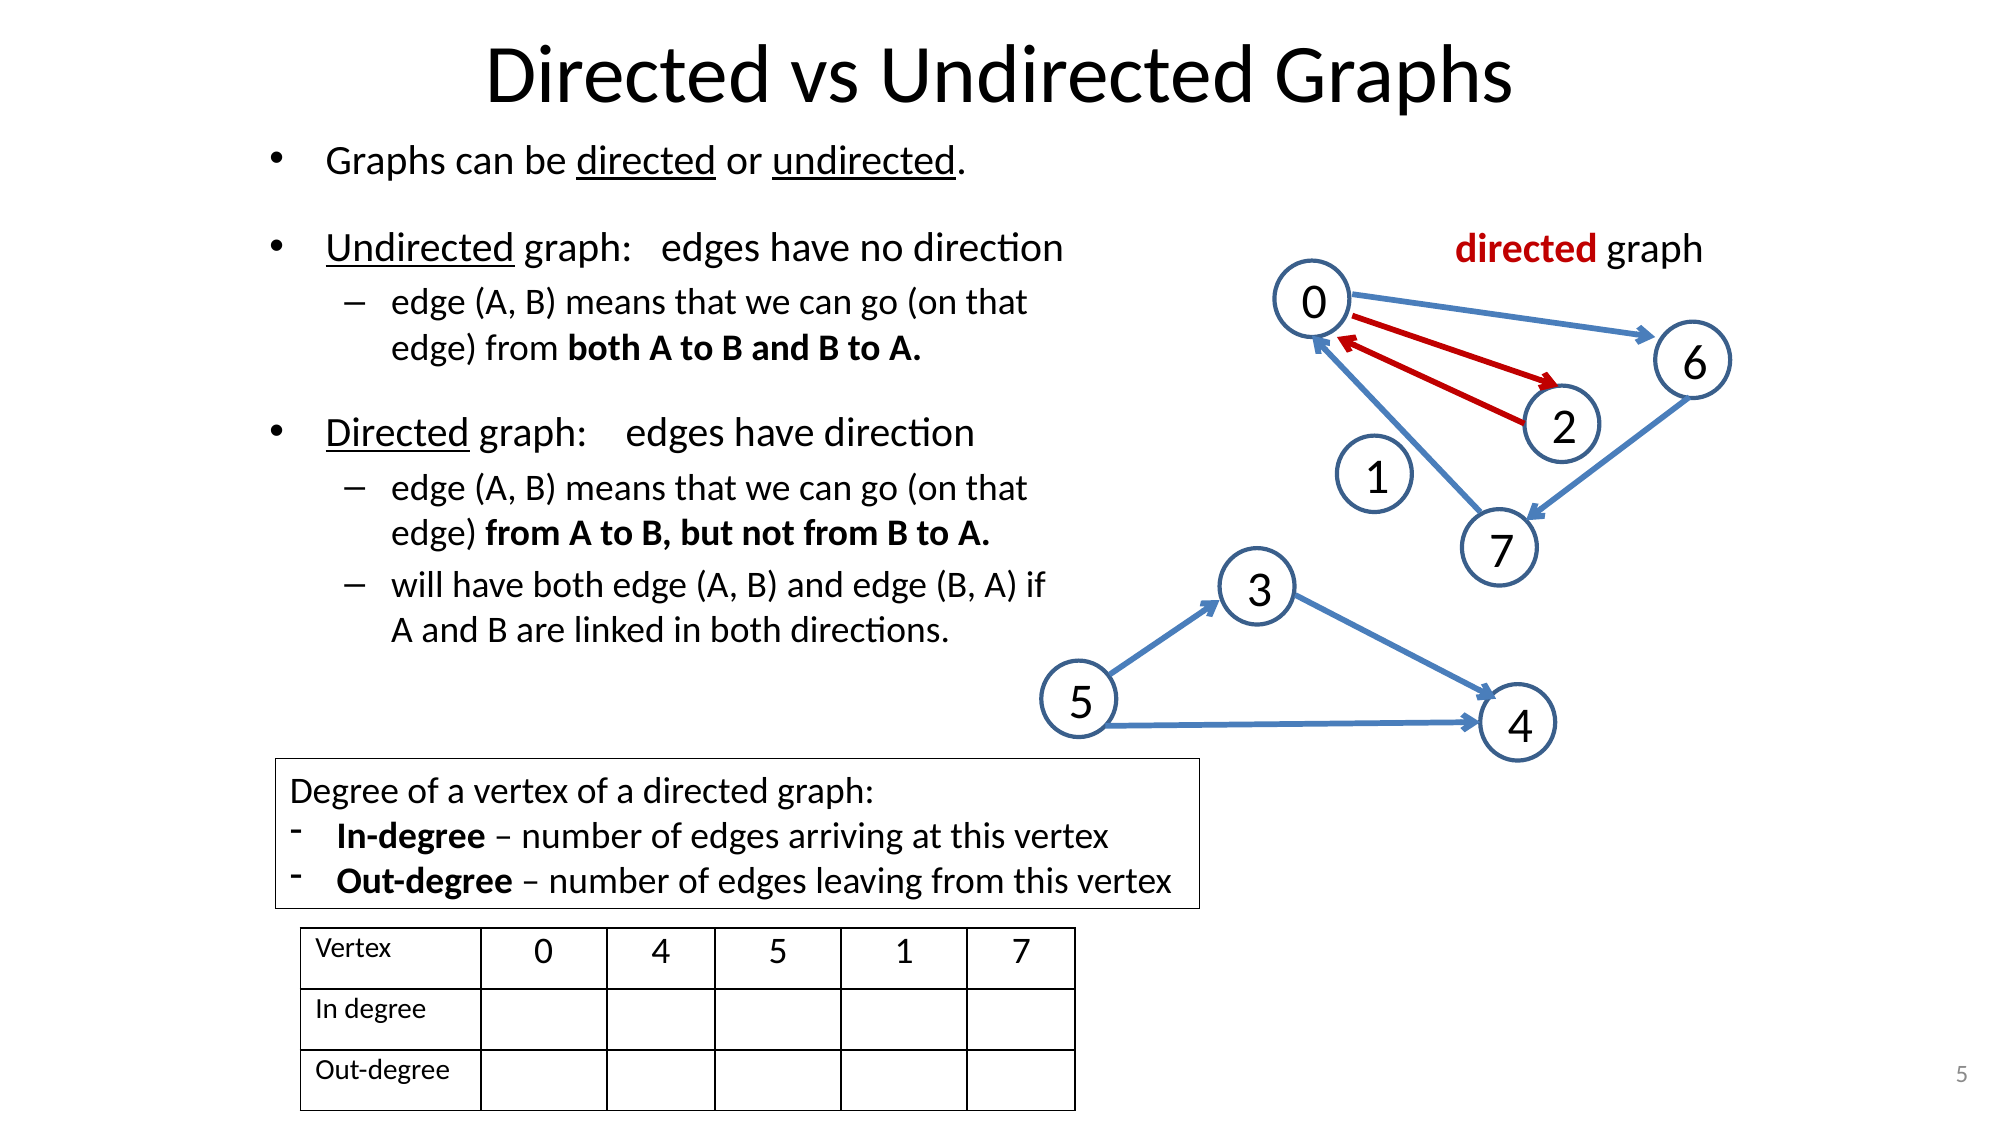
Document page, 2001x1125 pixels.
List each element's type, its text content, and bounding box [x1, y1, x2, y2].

table_cell [608, 990, 714, 1049]
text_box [1351, 293, 1656, 338]
table_cell [482, 1051, 606, 1110]
text_box [1528, 297, 1659, 397]
table_header 5 [716, 929, 840, 988]
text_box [1105, 722, 1481, 727]
table_header 4 [608, 929, 714, 988]
table_header 0 [482, 929, 606, 988]
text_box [1040, 260, 1731, 761]
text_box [1336, 336, 1525, 425]
table_cell [968, 990, 1074, 1049]
table_cell [608, 1051, 714, 1110]
table_cell [968, 1051, 1074, 1110]
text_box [1109, 599, 1220, 675]
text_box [1311, 336, 1481, 513]
table_header 7 [968, 929, 1074, 988]
slide_number 5 [1516, 1042, 1984, 1103]
text_box directed graph [1440, 213, 1719, 258]
table_cell [842, 990, 966, 1049]
table_cell In degree [301, 990, 480, 1049]
table_header 1 [842, 929, 966, 988]
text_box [1525, 397, 1690, 521]
table_cell [842, 1051, 966, 1110]
table_cell [716, 990, 840, 1049]
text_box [1294, 594, 1497, 700]
table_cell Out-degree [301, 1051, 480, 1110]
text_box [1351, 315, 1559, 387]
text_box Degree of a vertex of a directed graph: In-degree – number of edges arriving at this vertex Out-degree – number of edges leaving from this vertex [275, 758, 1200, 909]
title Directed vs Undirected Graphs [324, 12, 1675, 125]
table_cell [716, 1051, 840, 1110]
list Graphs can be directed or undirected. Undirected graph: edges have no direction edge (A, B) means that we can go (on that edge) from both A to B and B to A. Directed graph: edges have direction edge (A, B) means that we can go (on that edge) from A to B, but not from B to A. will have both edge (A, B) and edge (B, A) if A and B are linked in both directions. [254, 125, 1138, 676]
table_header Vertex [301, 929, 480, 988]
table_cell [482, 990, 606, 1049]
